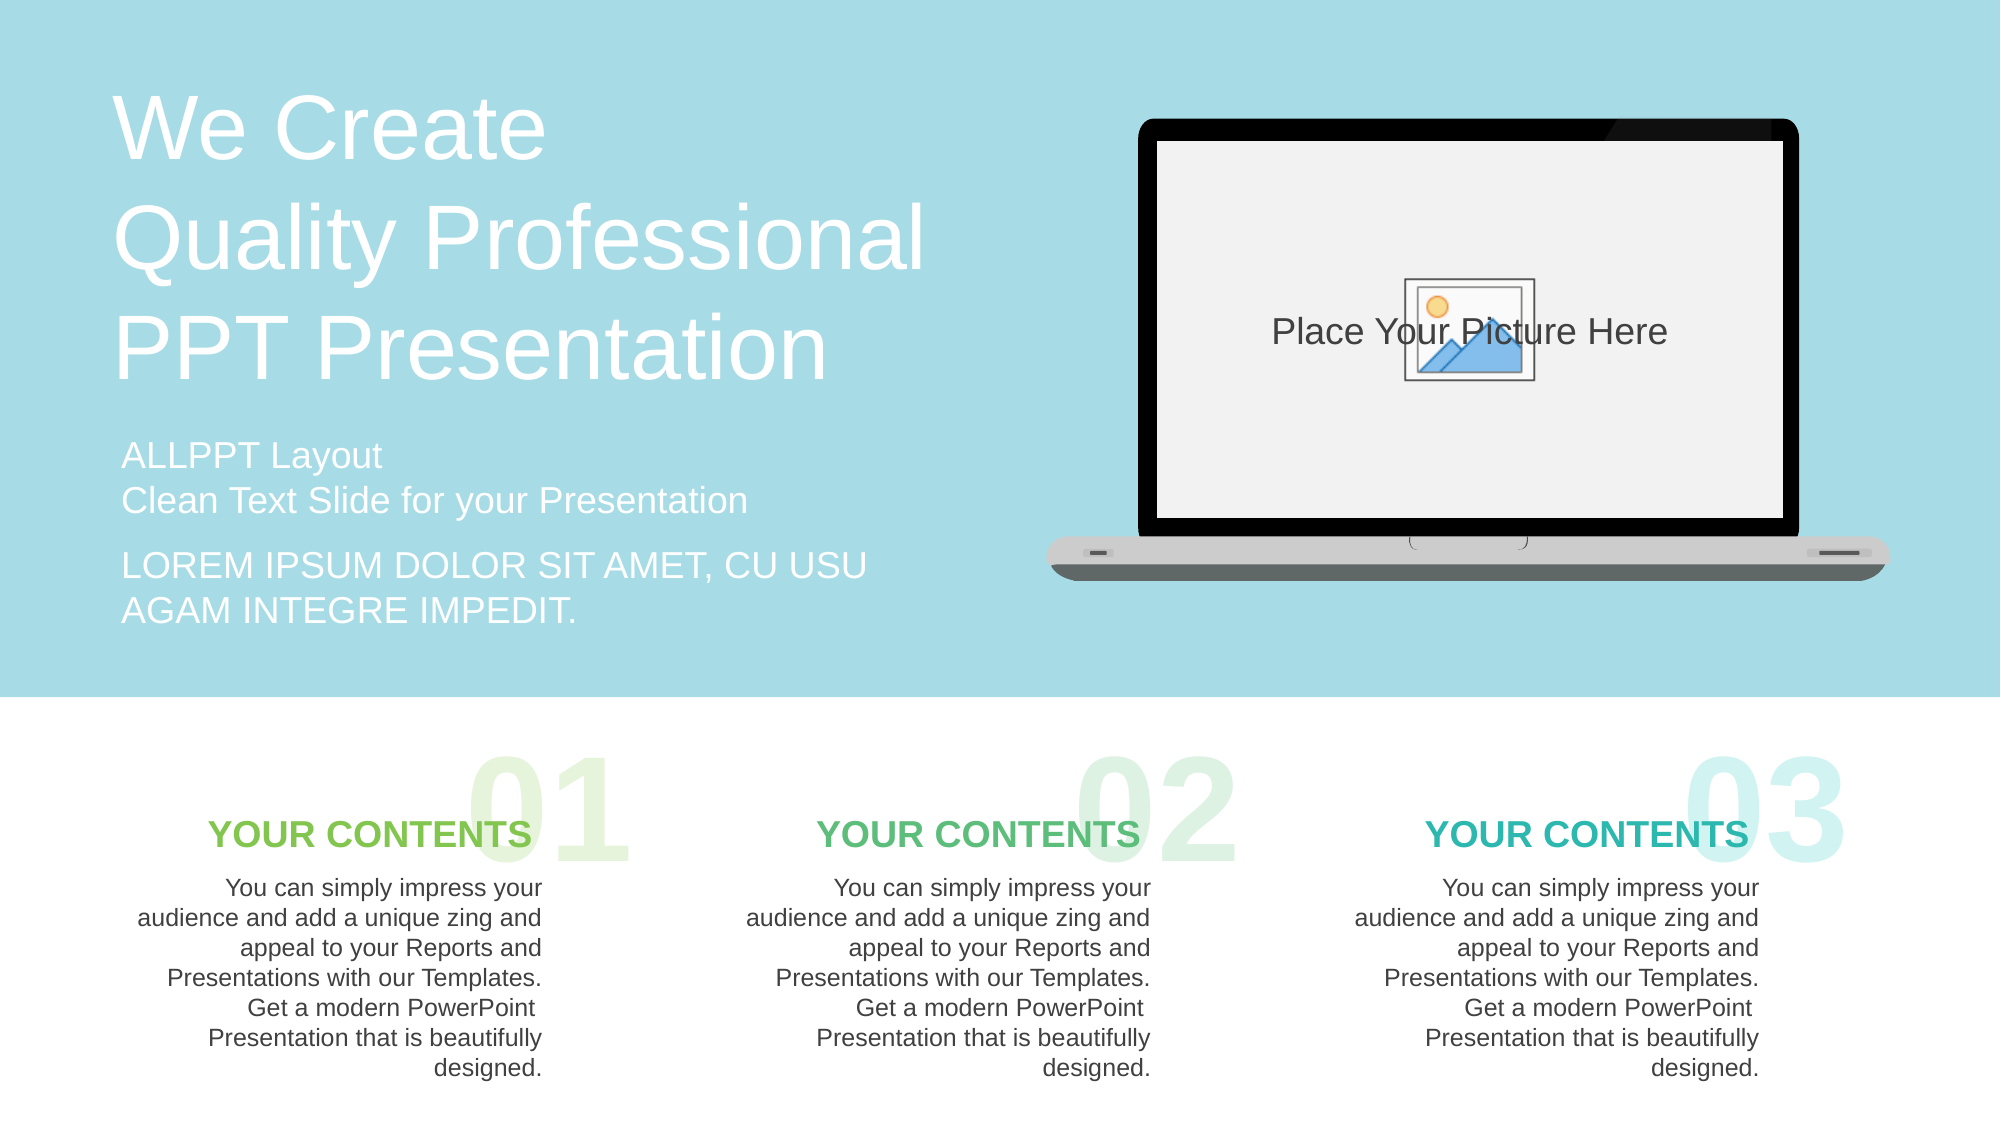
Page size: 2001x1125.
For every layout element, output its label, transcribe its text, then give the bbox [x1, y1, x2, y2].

text_box ALLPPT Layout Clean Text Slide for your Presentation [106, 423, 994, 529]
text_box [714, 726, 1264, 1062]
picture [1157, 141, 1783, 519]
text_box LOREM IPSUM DOLOR SIT AMET, CU USU AGAM INTEGRE IMPEDIT. [106, 533, 994, 639]
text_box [1323, 726, 1872, 1062]
text_box We Create Quality Professional PPT Presentation [106, 67, 994, 398]
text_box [106, 726, 655, 1062]
